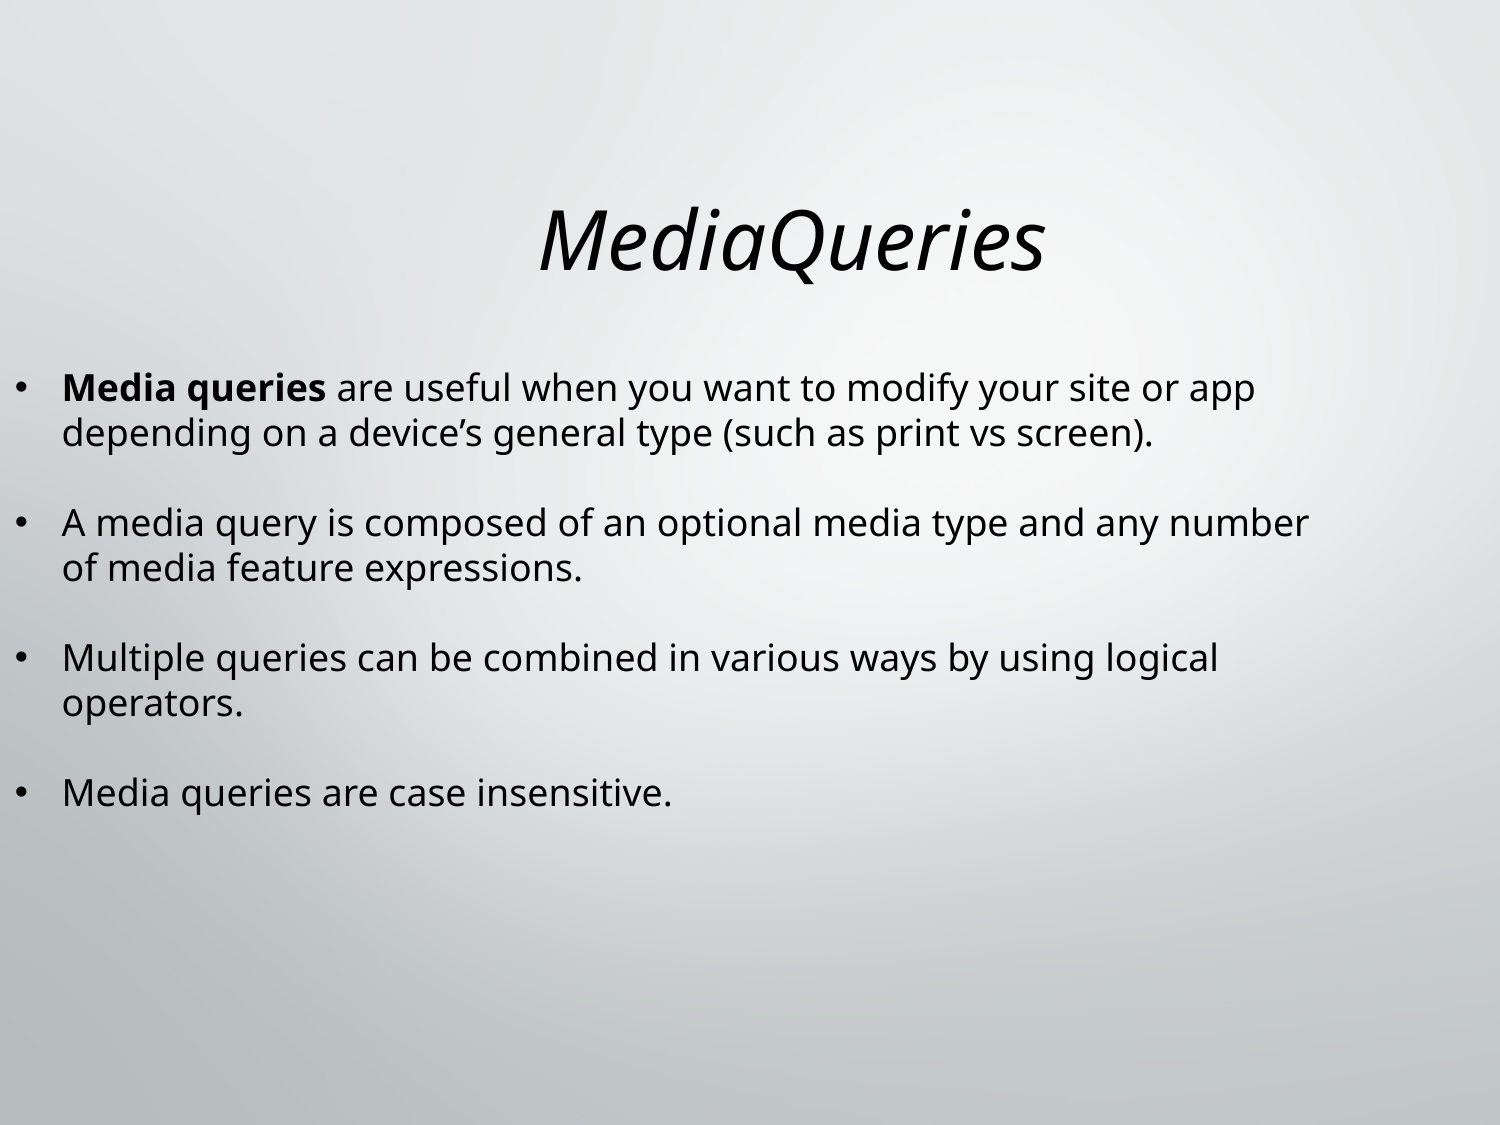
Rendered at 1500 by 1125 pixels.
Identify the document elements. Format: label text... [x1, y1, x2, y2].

text_box Media queries are useful when you want to modify your site or app depending on a device’s general type (such as print vs screen). A media query is composed of an optional media type and any number of media feature expressions. Multiple queries can be combined in various ways by using logical operators. Media queries are case insensitive. [0, 356, 1366, 867]
title MediaQueries [161, 75, 1425, 400]
